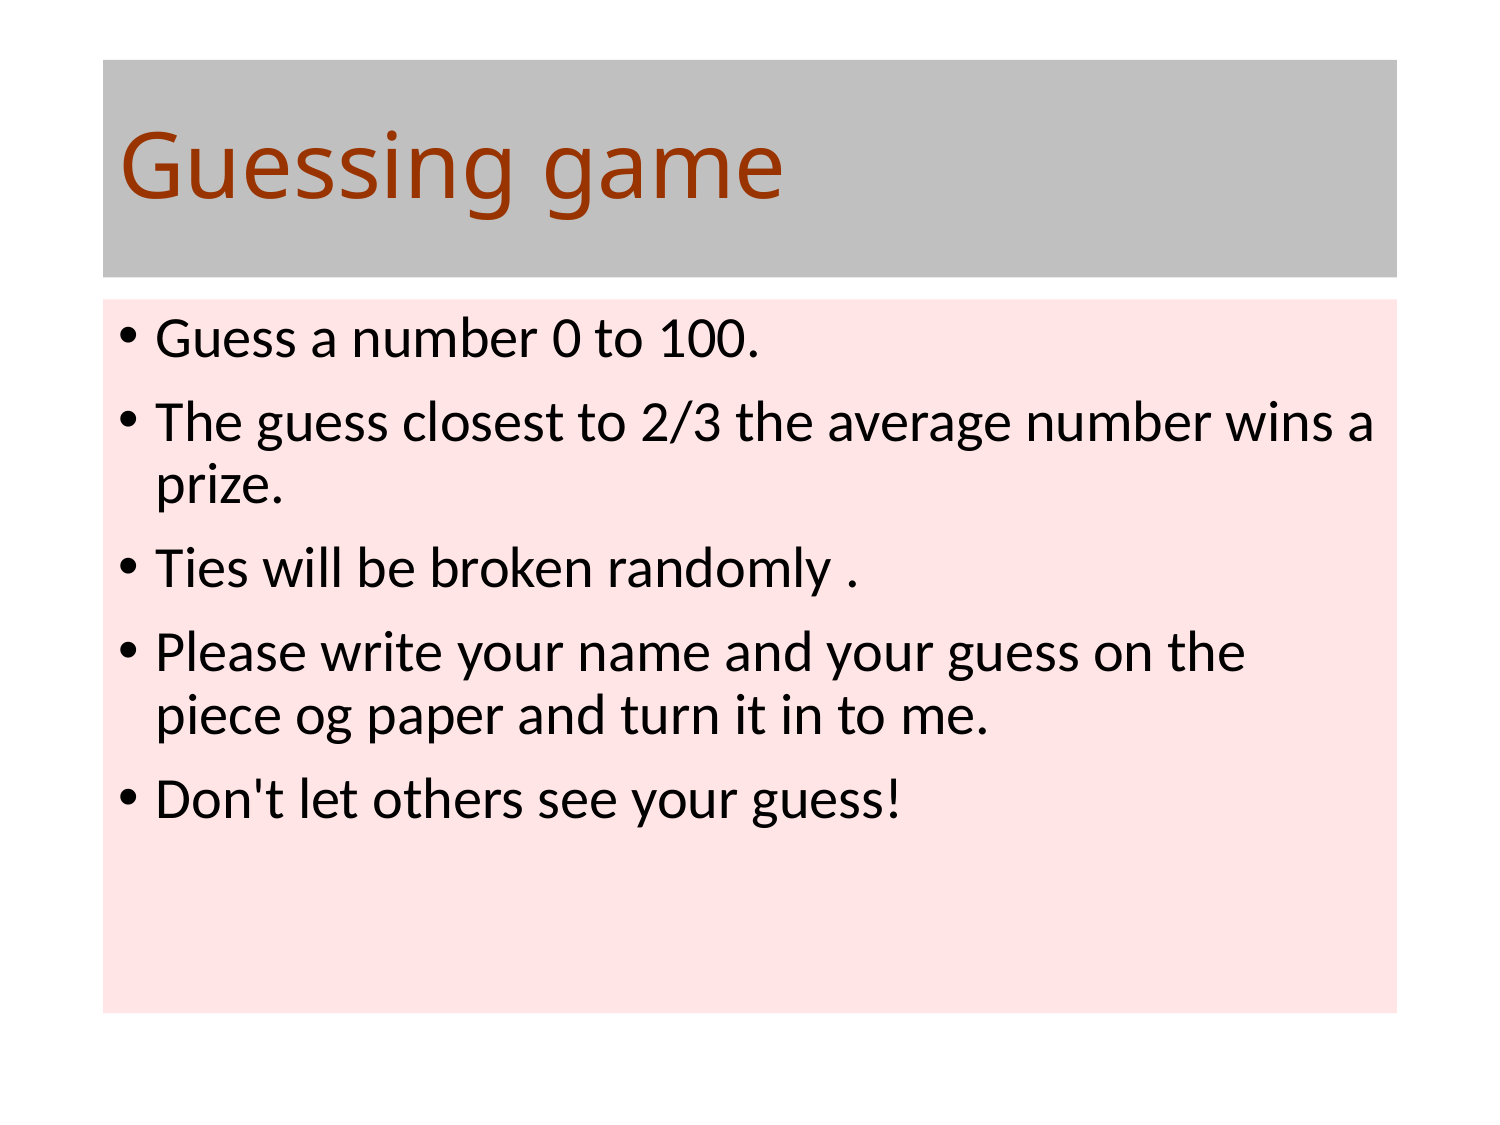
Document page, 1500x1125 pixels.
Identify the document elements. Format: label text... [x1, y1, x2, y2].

list Guess a number 0 to 100. The guess closest to 2/3 the average number wins a prize. Ties will be broken randomly . Please write your name and your guess on the piece og paper and turn it in to me. Don't let others see your guess! [103, 299, 1397, 1014]
title Guessing game [103, 59, 1397, 278]
